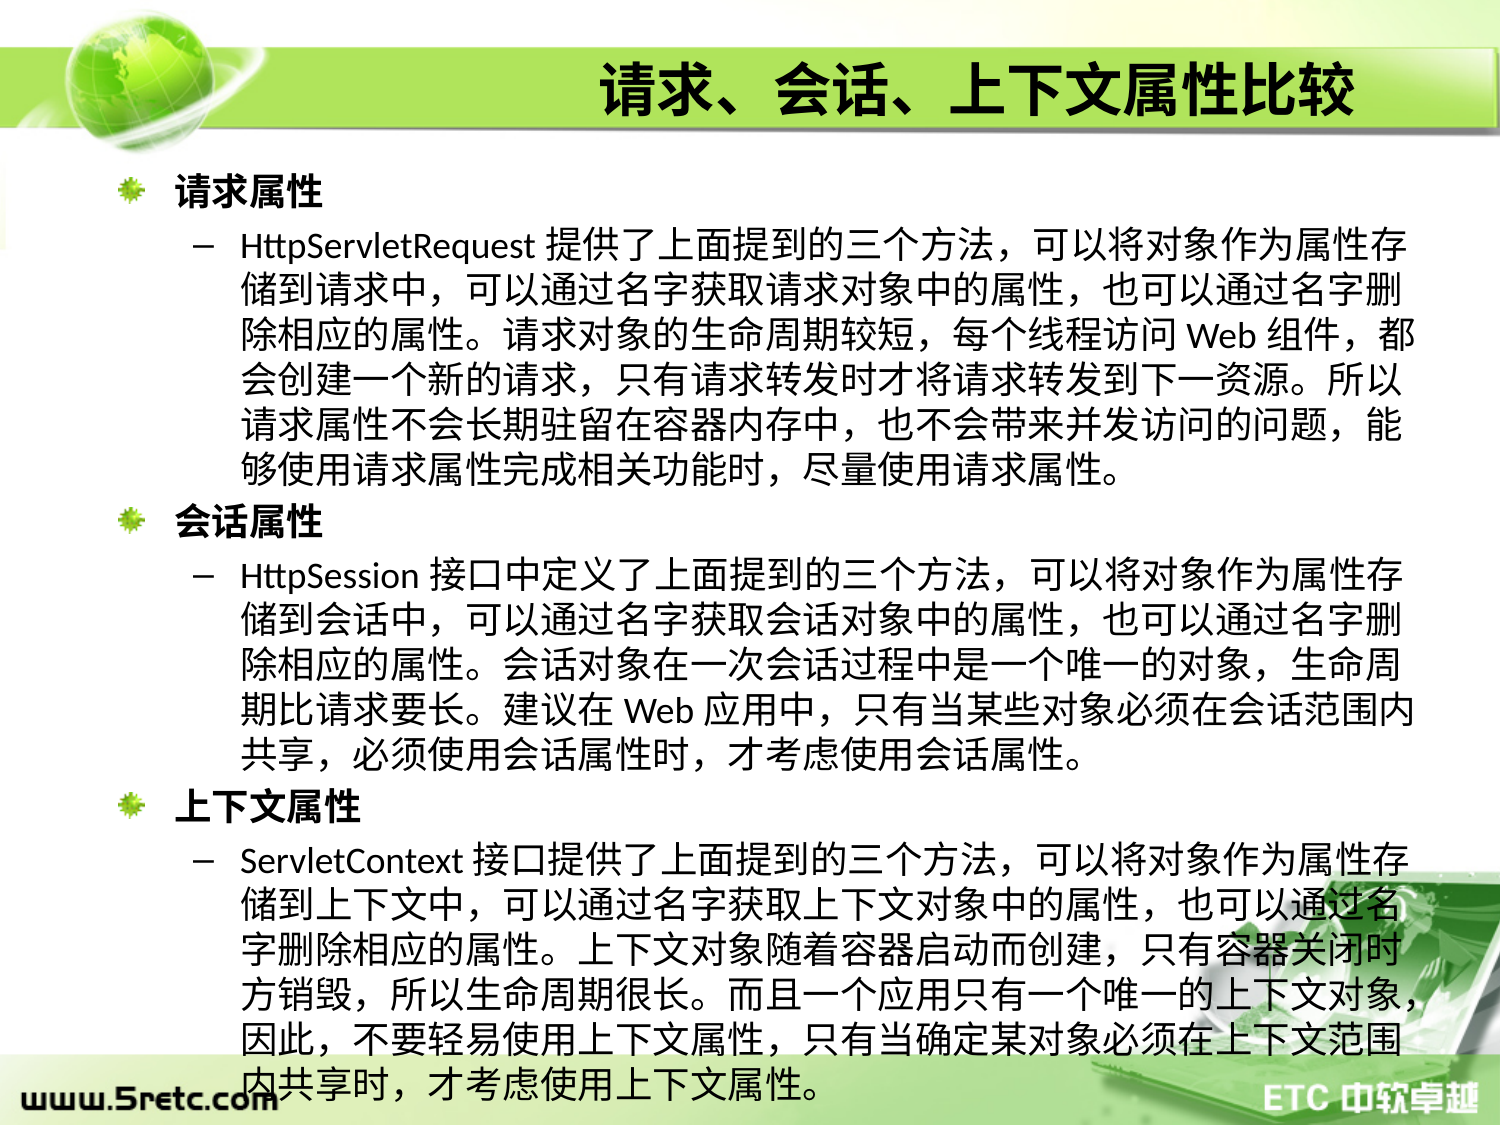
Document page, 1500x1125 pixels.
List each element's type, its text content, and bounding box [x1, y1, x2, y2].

picture [0, 0, 1500, 1125]
title 请求、会话、上下文属性比较 [466, 46, 1489, 129]
list 请求属性 HttpServletRequest提供了上面提到的三个方法，可以将对象作为属性存储到请求中，可以通过名字获取请求对象中的属性，也可以通过名字删除相应的属性。请求对象的生命周期较短，每个线程访问Web组件，都会创建一个新的请求，只有请求转发时才将请求转发到下一资源。所以请求属性不会长期驻留在容器内存中，也不会带来并发访问的问题，能够使用请求属性完成相关功能时，尽量使用请求属性。 会话属性 HttpSession接口中定义了上面提到的三个方法，可以将对象作为属性存储到会话中，可以通过名字获取会话对象中的属性，也可以通过名字删除相应的属性。会话对象在一次会话过程中是一个唯一的对象，生命周期比请求要长。建议在Web应用中，只有当某些对象必须在会话范围内共享，必须使用会话属性时，才考虑使用会话属性。 上下文属性 ServletContext接口提供了上面提到的三个方法，可以将对象作为属性存储到上下文中，可以通过名字获取上下文对象中的属性，也可以通过名字删除相应的属性。上下文对象随着容器启动而创建，只有容器关闭时方销毁，所以生命周期很长。而且一个应用只有一个唯一的上下文对象，因此，不要轻易使用上下文属性，只有当确定某对象必须在上下文范围内共享时，才考虑使用上下文属性。 [103, 160, 1454, 1083]
